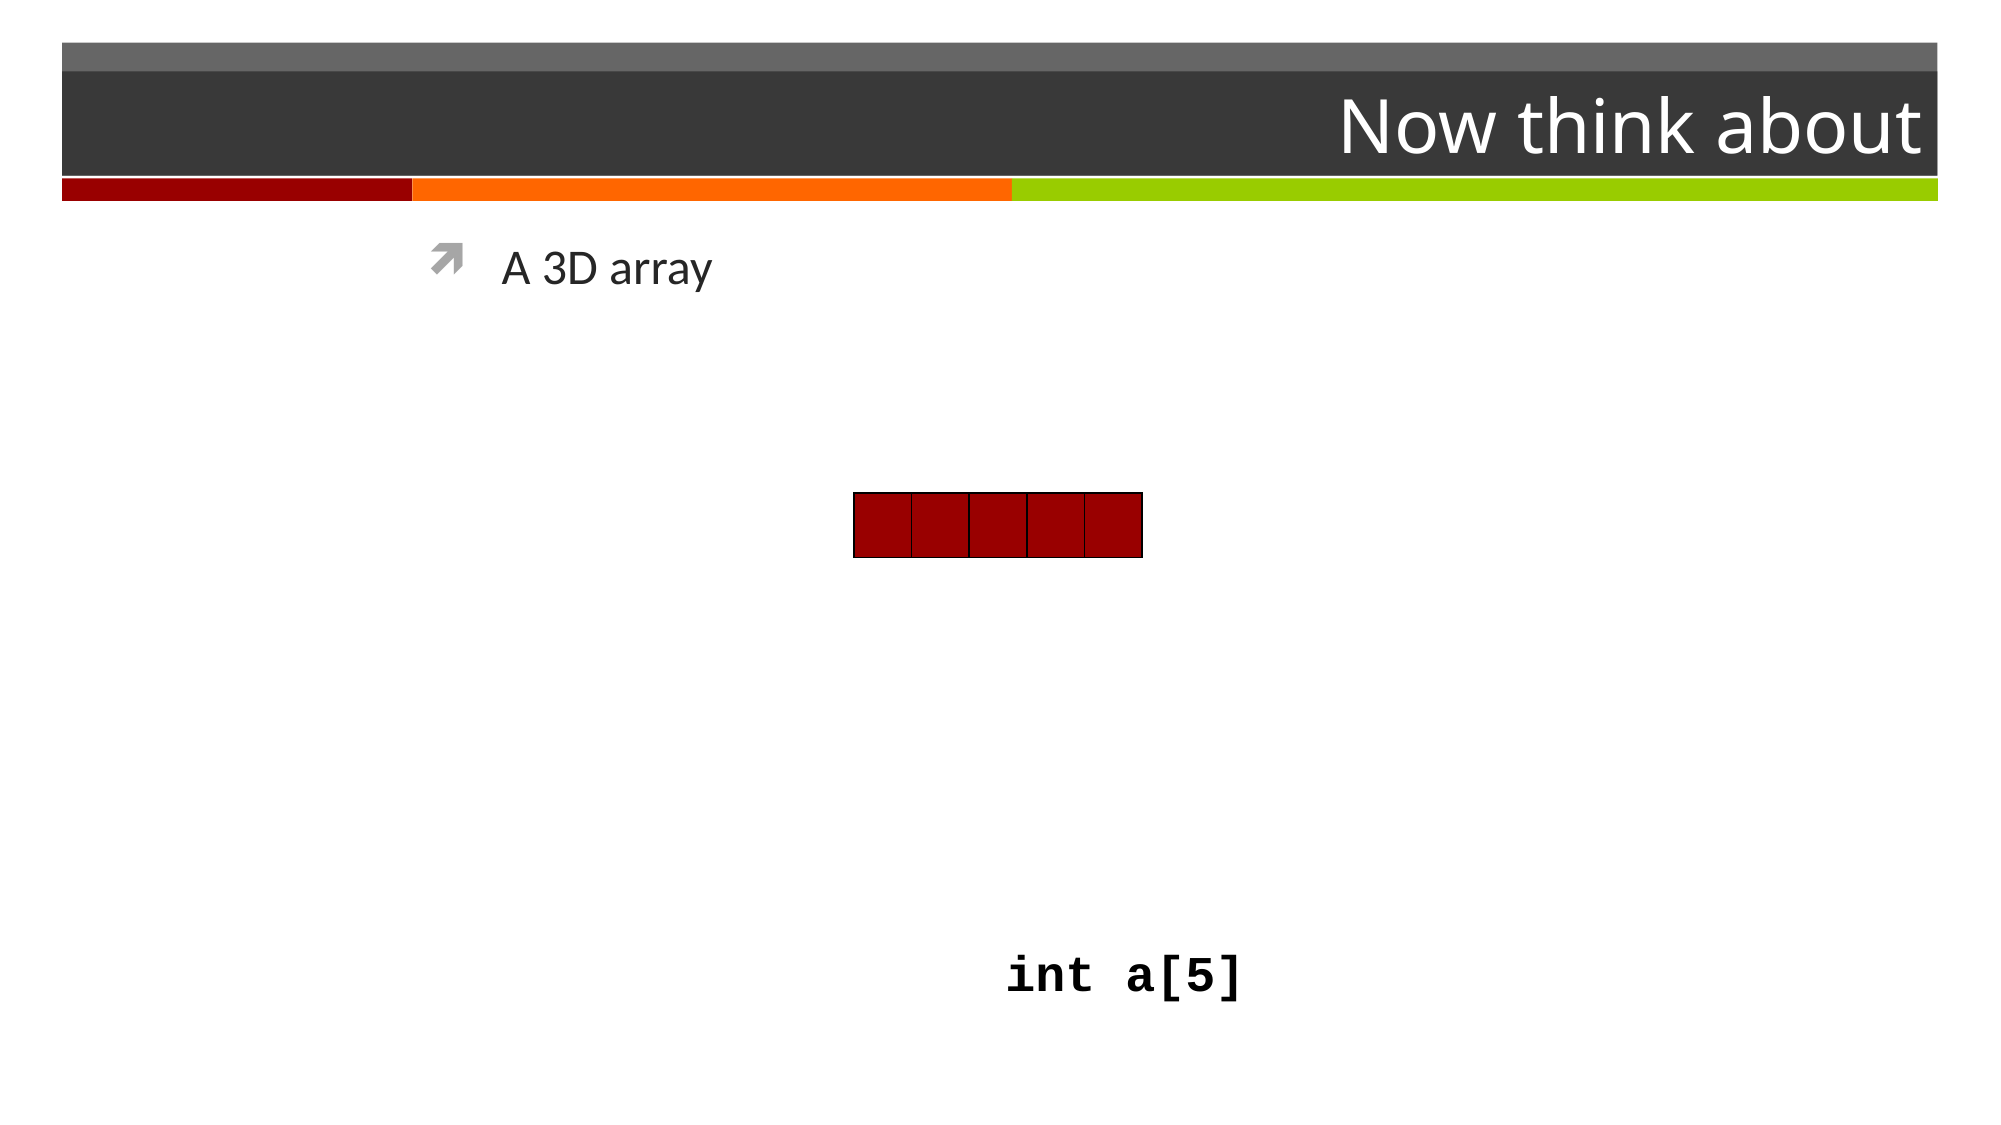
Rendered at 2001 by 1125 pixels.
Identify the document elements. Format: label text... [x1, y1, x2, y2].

list A 3D array [412, 227, 1800, 1031]
title Now think about [62, 71, 1938, 176]
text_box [853, 492, 1143, 559]
text_box int a[5] [990, 933, 1261, 1009]
